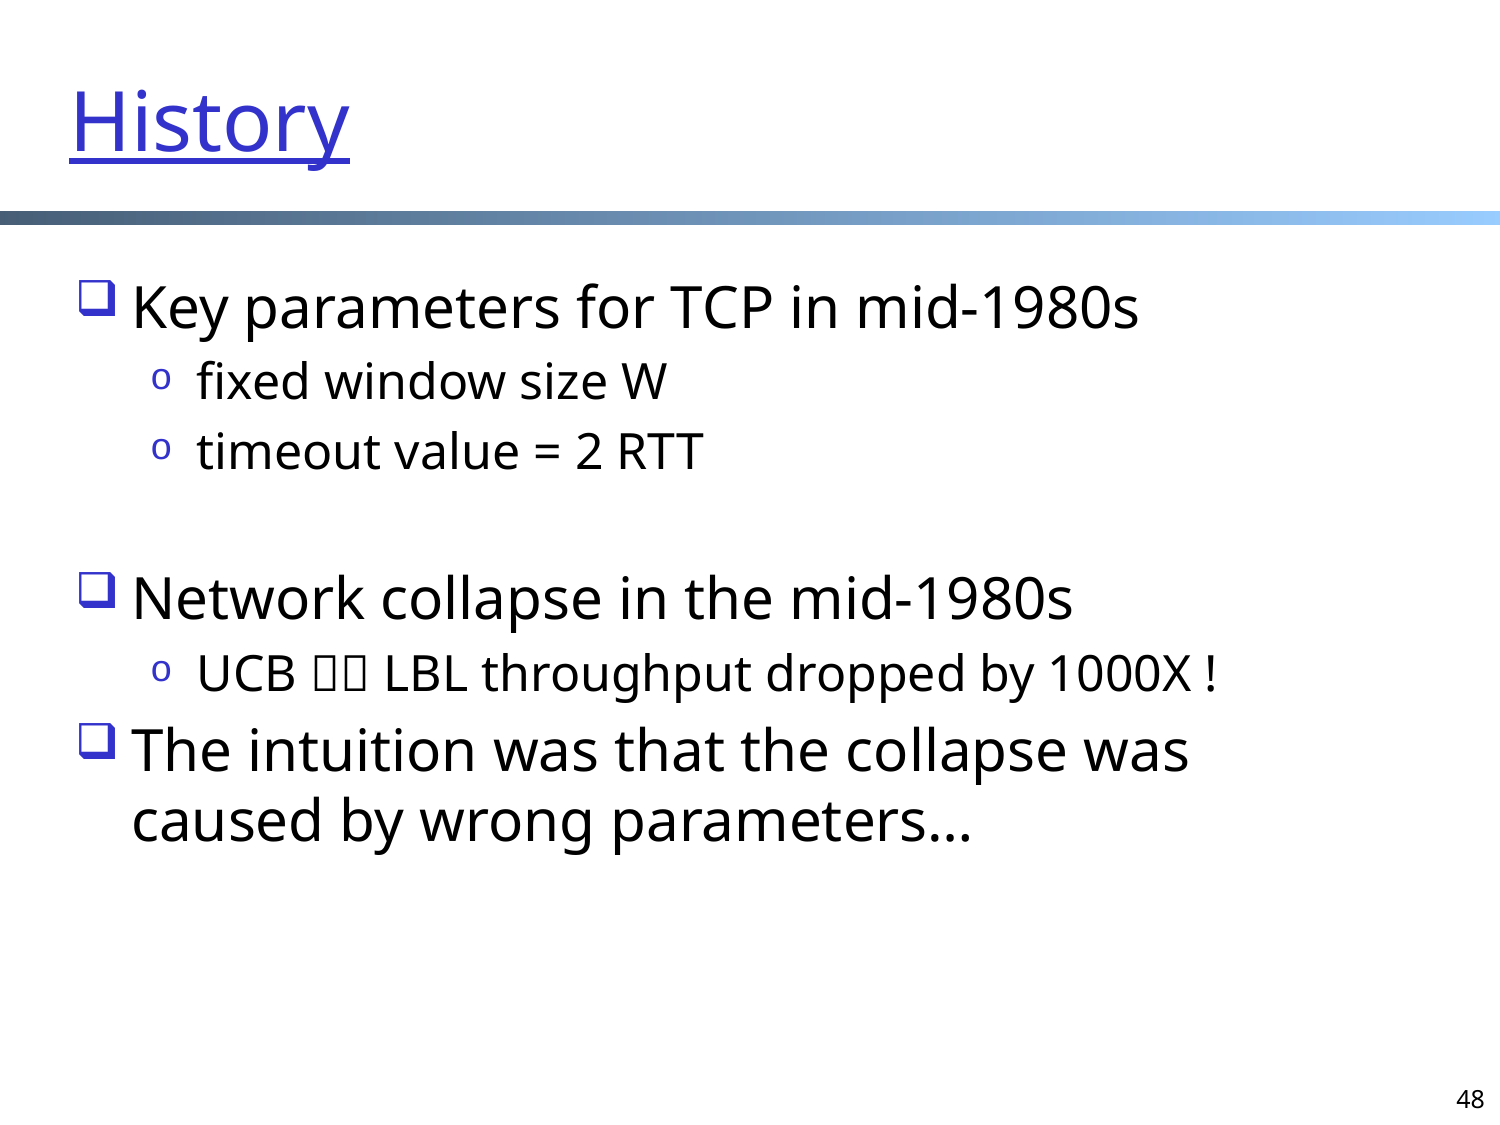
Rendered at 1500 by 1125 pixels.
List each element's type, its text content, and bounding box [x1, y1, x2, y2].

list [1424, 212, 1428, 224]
text_box History [54, 24, 1371, 213]
slide_number 48 [1150, 1049, 1500, 1125]
text_box Key parameters for TCP in mid-1980s fixed window size W timeout value = 2 RTT Network collapse in the mid-1980s UCB  LBL throughput dropped by 1000X ! The intuition was that the collapse was caused by wrong parameters… [60, 262, 1386, 1047]
